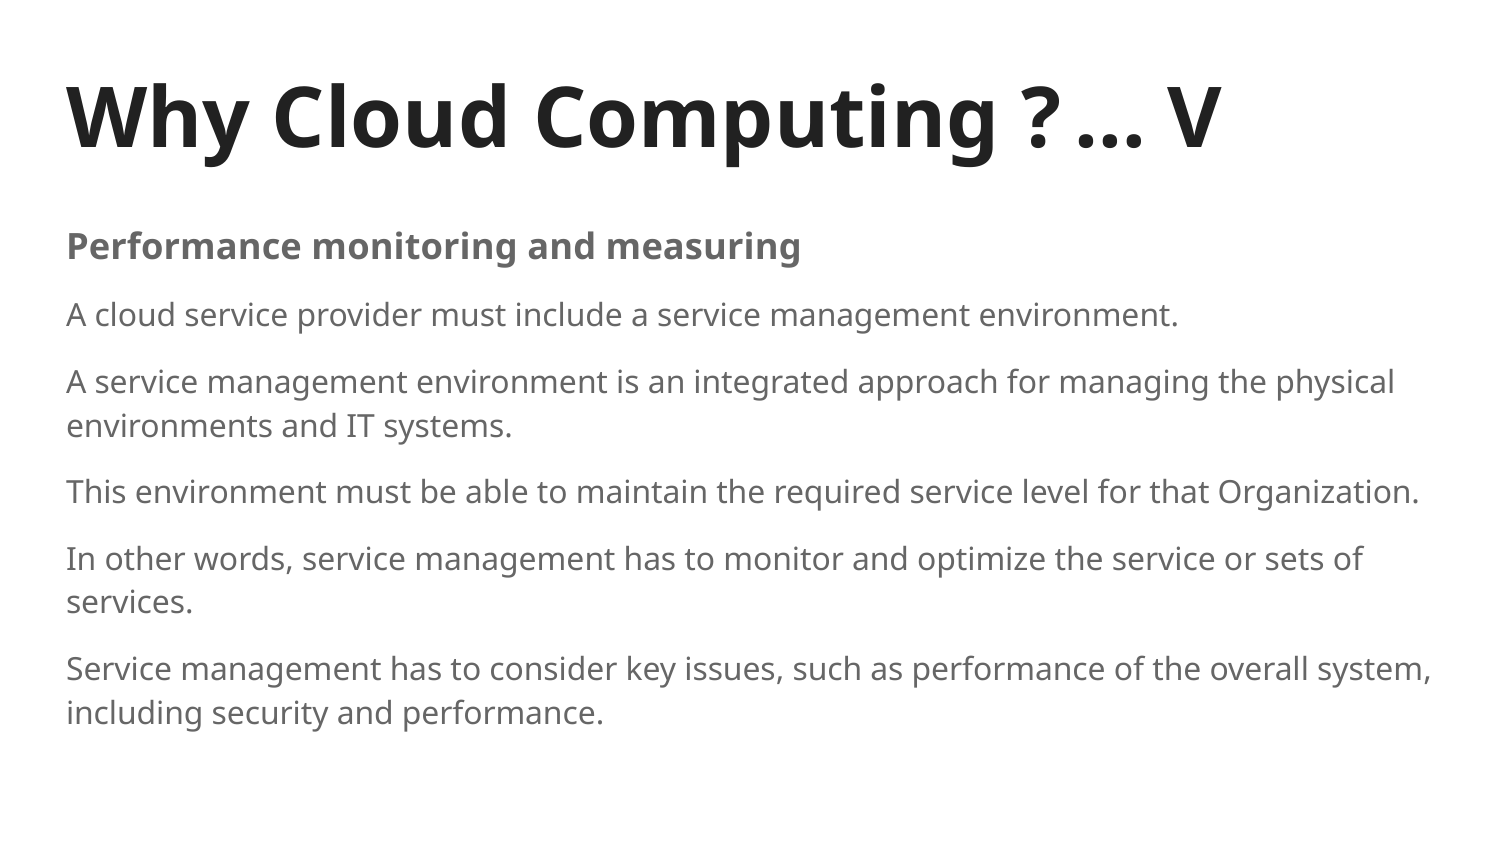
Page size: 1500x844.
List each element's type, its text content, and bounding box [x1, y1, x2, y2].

list Performance monitoring and measuring A cloud service provider must include a service management environment. A service management environment is an integrated approach for managing the physical environments and IT systems. This environment must be able to maintain the required service level for that Organization. In other words, service management has to monitor and optimize the service or sets of services. Service management has to consider key issues, such as performance of the overall system, including security and performance. [51, 201, 1449, 750]
title Why Cloud Computing ? … V [51, 48, 1449, 180]
